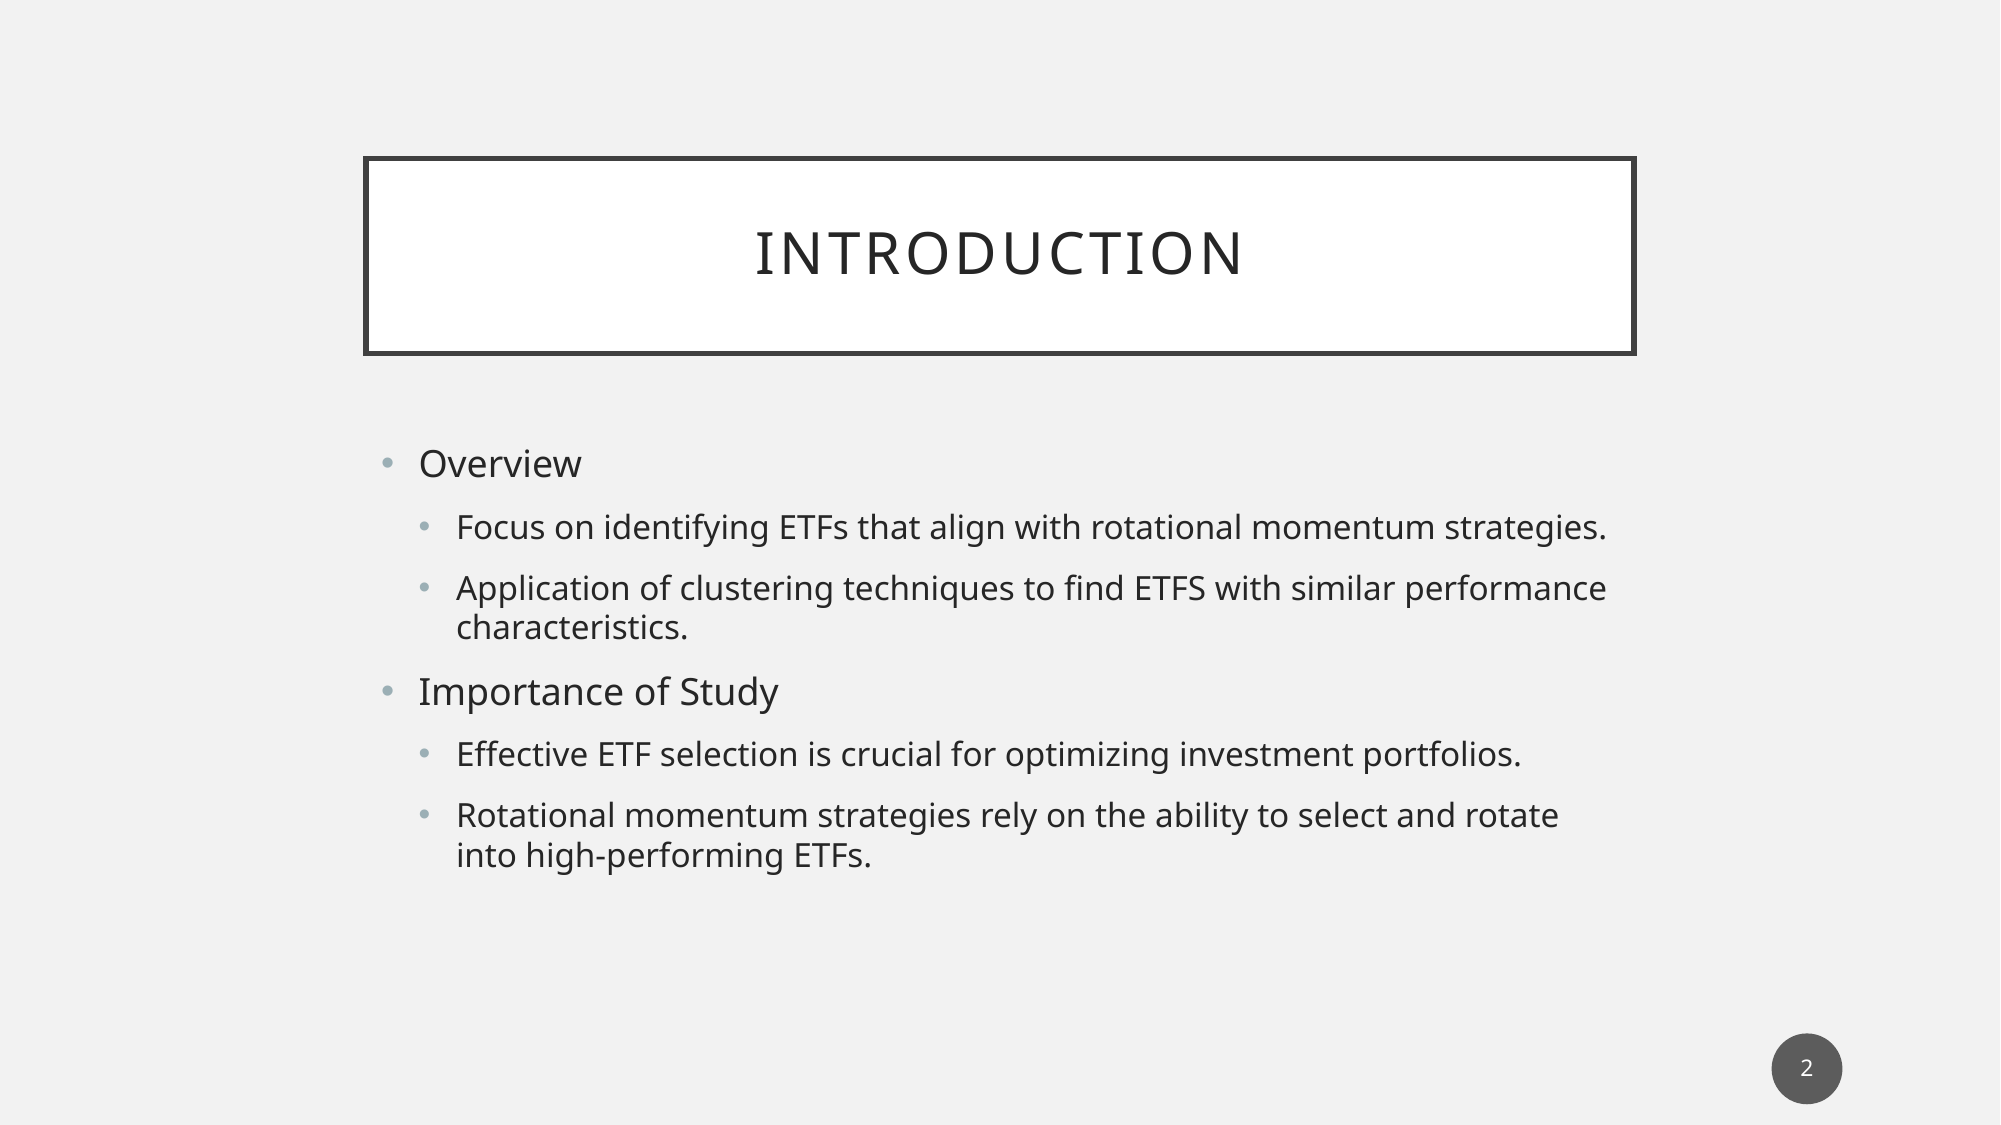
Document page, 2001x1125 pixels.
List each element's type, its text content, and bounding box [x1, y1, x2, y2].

slide_number 2 [1771, 1033, 1843, 1105]
list Overview Focus on identifying ETFs that align with rotational momentum strategies. Application of clustering techniques to find ETFS with similar performance characteristics. Importance of Study Effective ETF selection is crucial for optimizing investment portfolios. Rotational momentum strategies rely on the ability to select and rotate into high-performing ETFs. [366, 432, 1634, 942]
title Introduction [363, 156, 1637, 356]
